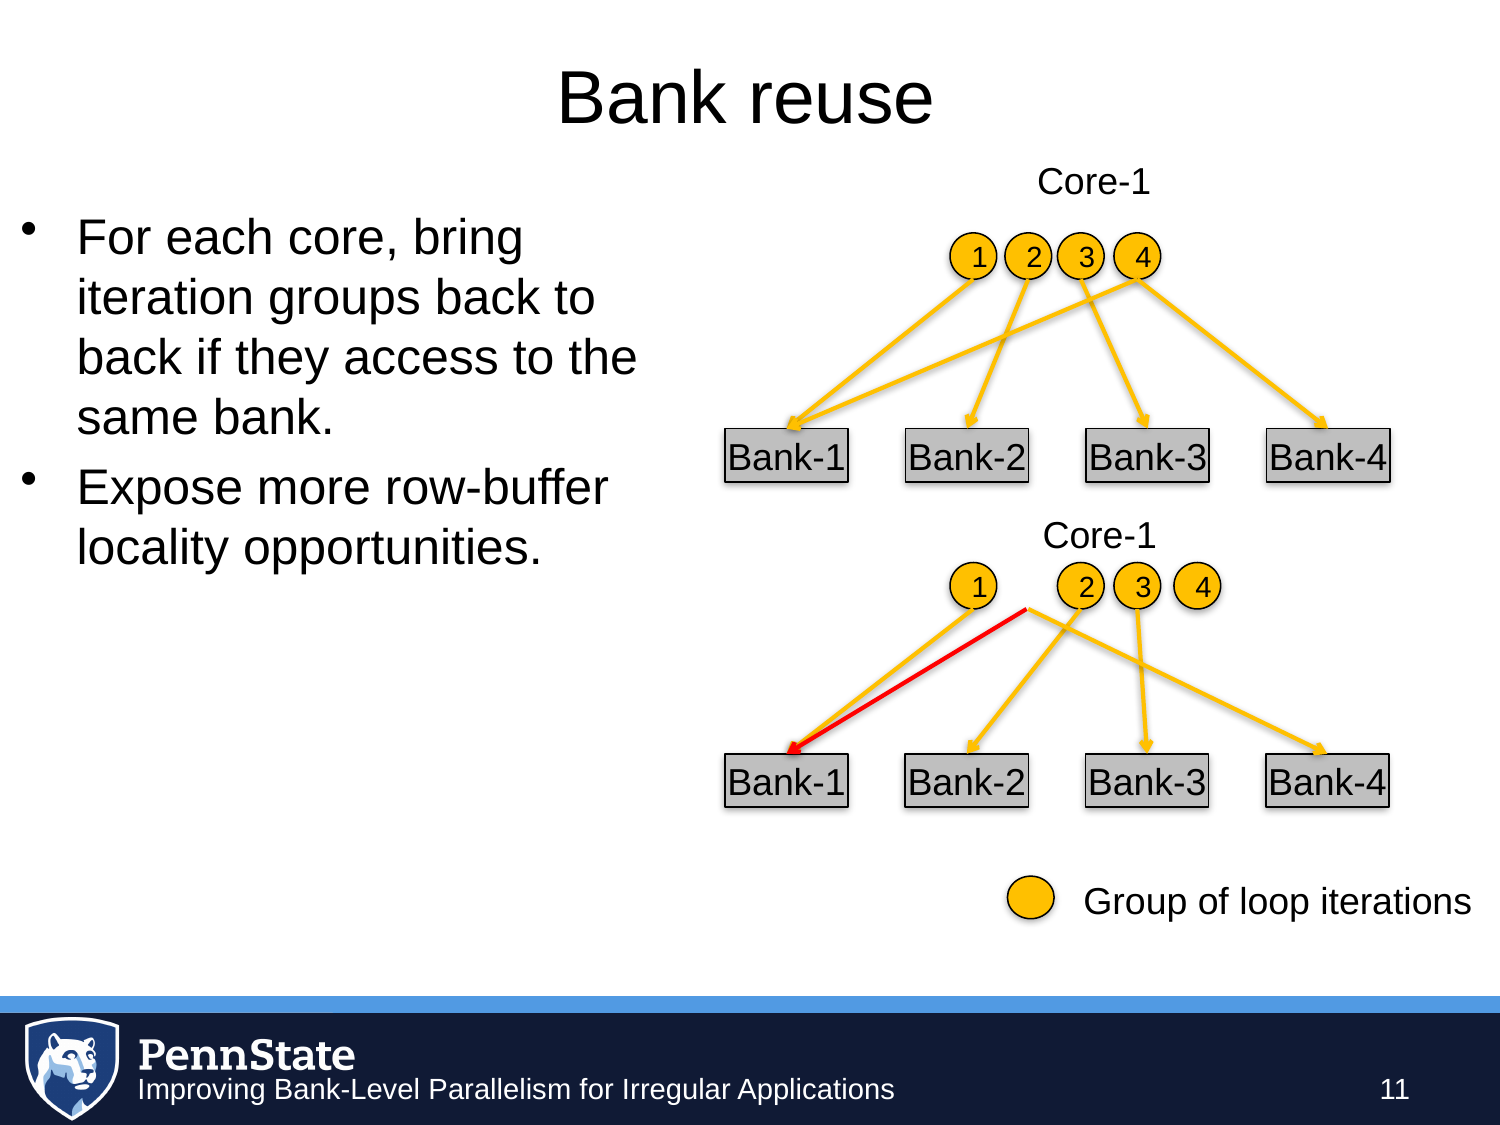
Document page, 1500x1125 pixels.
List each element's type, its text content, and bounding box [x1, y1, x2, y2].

text_box Bank-2 [904, 763, 1029, 808]
text_box 2 [1004, 232, 1053, 277]
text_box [786, 279, 1135, 429]
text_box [1137, 279, 1329, 429]
text_box Bank-3 [1085, 438, 1210, 483]
text_box 3 [1113, 563, 1162, 607]
text_box Bank-1 [724, 428, 849, 483]
text_box Bank-4 [1265, 753, 1390, 808]
text_box 2 [1056, 563, 1105, 607]
text_box Bank-3 [1085, 762, 1209, 808]
text_box 4 [1113, 232, 1162, 276]
list For each core, bring iteration groups back to back if they access to the same bank. Expose more row-buffer locality opportunities. [5, 197, 716, 714]
text_box Bank-2 [905, 439, 1029, 483]
text_box [1006, 875, 1055, 920]
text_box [786, 608, 1027, 754]
text_box 1 [949, 232, 998, 276]
text_box 1 [949, 561, 998, 606]
picture [0, 971, 400, 1125]
title Bank reuse [99, 41, 1393, 259]
slide_number 11 [1112, 1062, 1426, 1125]
text_box 3 [1056, 232, 1105, 277]
text_box Group of loop iterations [1068, 869, 1488, 930]
text_box 4 [1173, 561, 1222, 607]
text_box Bank-4 [1266, 428, 1391, 483]
text_box Core-1 [1022, 149, 1167, 210]
text_box Core-1 [1027, 503, 1172, 563]
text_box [1028, 608, 1328, 754]
text_box Bank-1 [724, 753, 849, 808]
